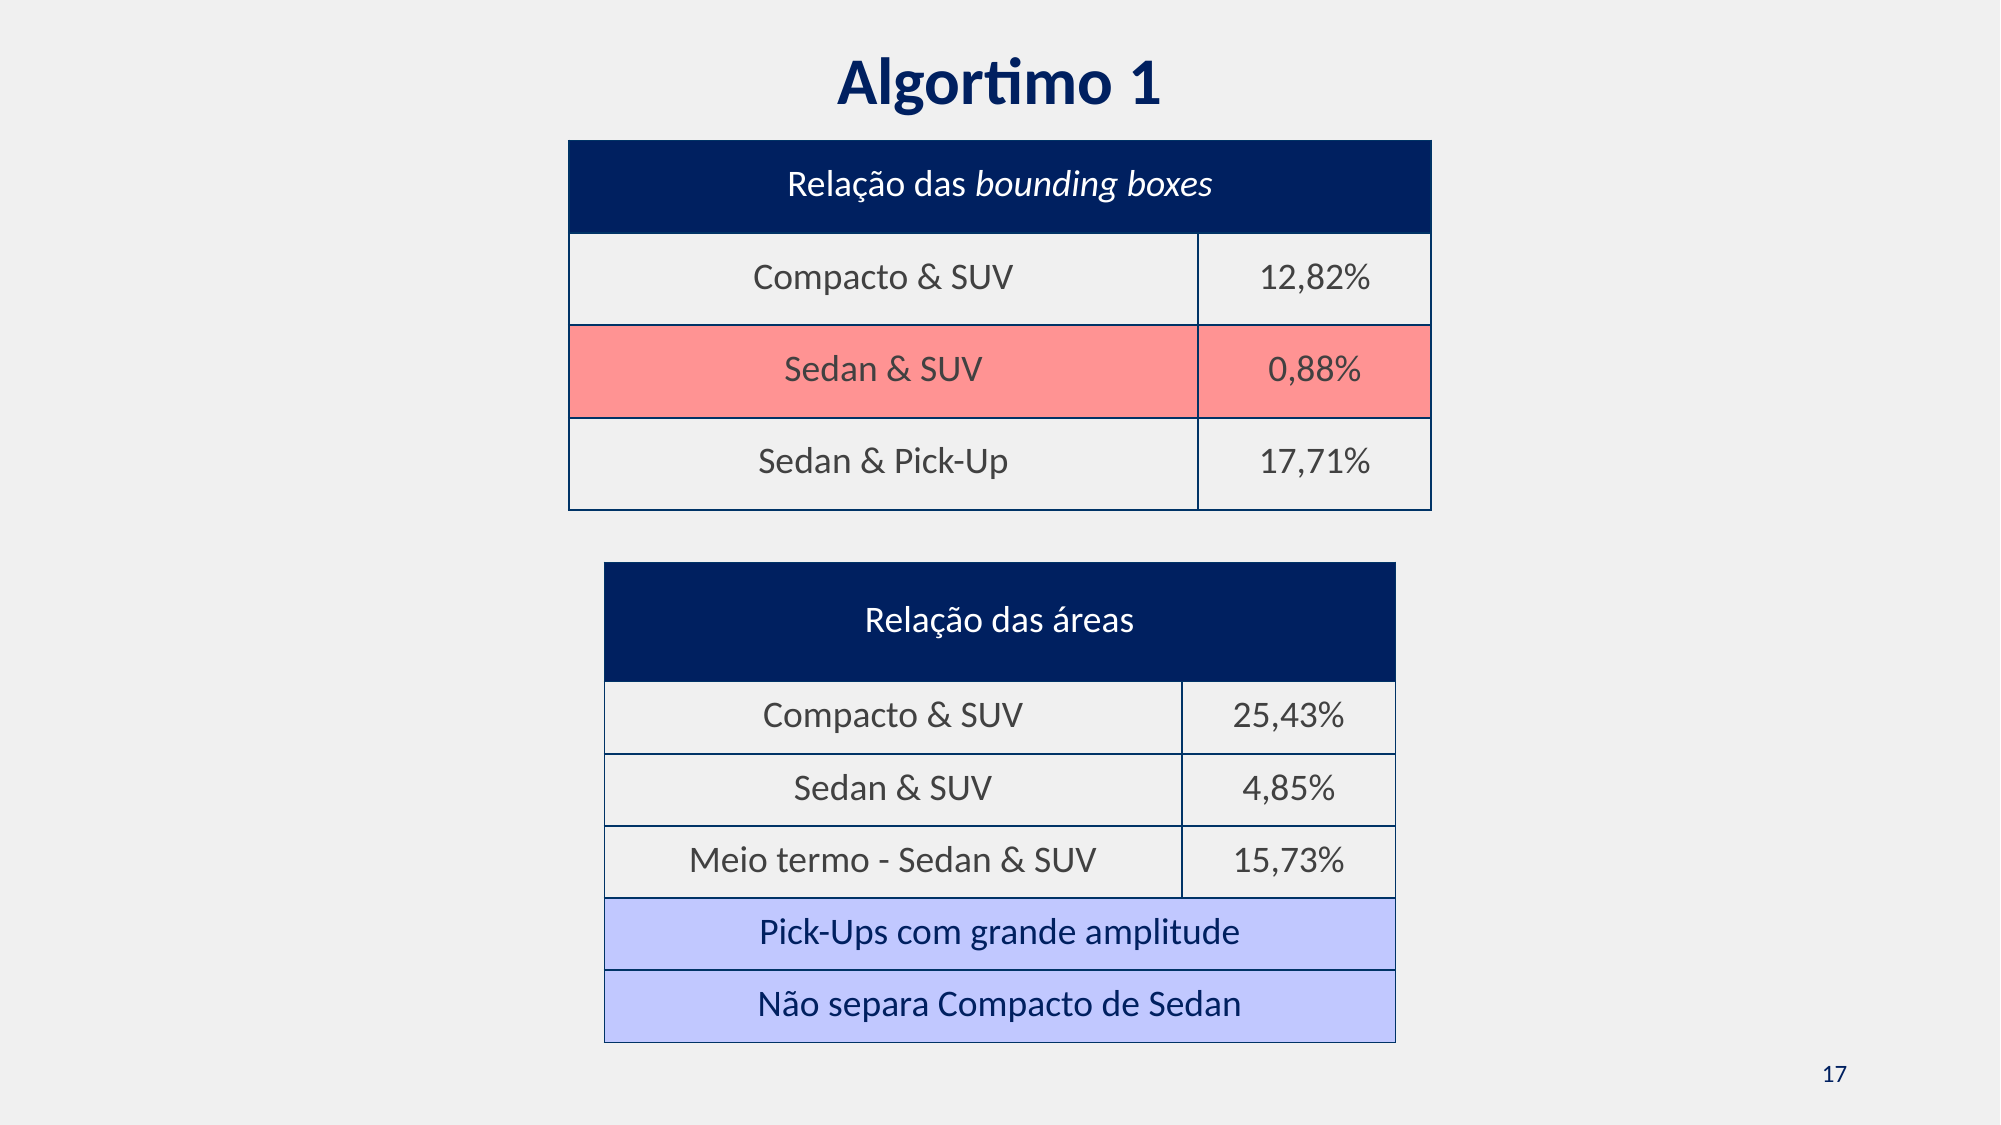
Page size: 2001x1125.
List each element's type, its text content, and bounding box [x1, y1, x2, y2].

table_cell 17,71% [1199, 419, 1430, 509]
table_header Relação das bounding boxes [570, 141, 1430, 232]
table_cell 4,85% [1183, 755, 1395, 825]
table_cell Compacto & SUV [605, 682, 1181, 753]
table_cell Compacto & SUV [570, 234, 1197, 324]
table_cell 0,88% [1199, 326, 1430, 417]
table_cell Sedan & SUV [605, 755, 1181, 825]
table_cell Sedan & SUV [570, 326, 1197, 417]
table_cell 15,73% [1183, 827, 1395, 897]
table_cell Meio termo - Sedan & SUV [605, 827, 1181, 897]
table_cell Pick-Ups com grande amplitude [605, 899, 1395, 969]
table_cell 12,82% [1199, 234, 1430, 324]
table_header Relação das áreas [605, 563, 1395, 681]
table_cell 25,43% [1183, 682, 1395, 753]
text_box Algortimo 1 [174, 31, 1825, 126]
table_cell Sedan & Pick-Up [570, 419, 1197, 509]
table_cell Não separa Compacto de Sedan [605, 971, 1395, 1042]
slide_number 17 [1412, 1042, 1863, 1103]
